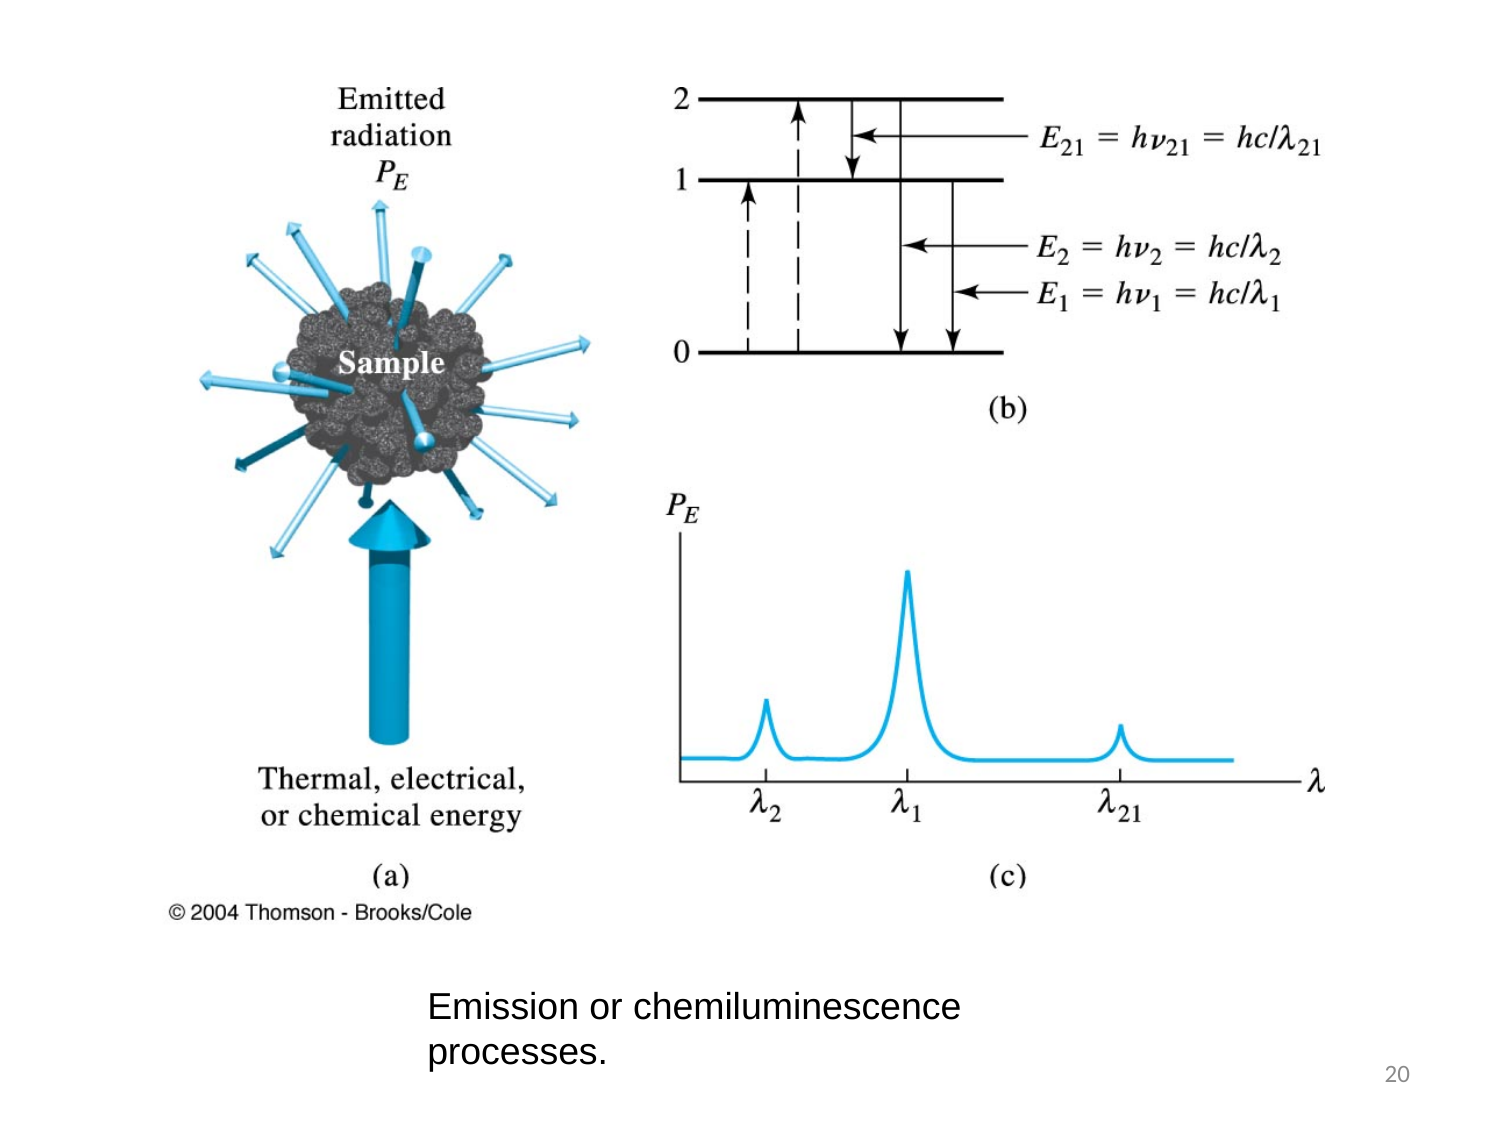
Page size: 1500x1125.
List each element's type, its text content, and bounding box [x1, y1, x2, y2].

text_box Emission or chemiluminescence processes. [412, 974, 1150, 1080]
text_box [162, 87, 1325, 928]
slide_number 20 [1074, 1042, 1425, 1103]
